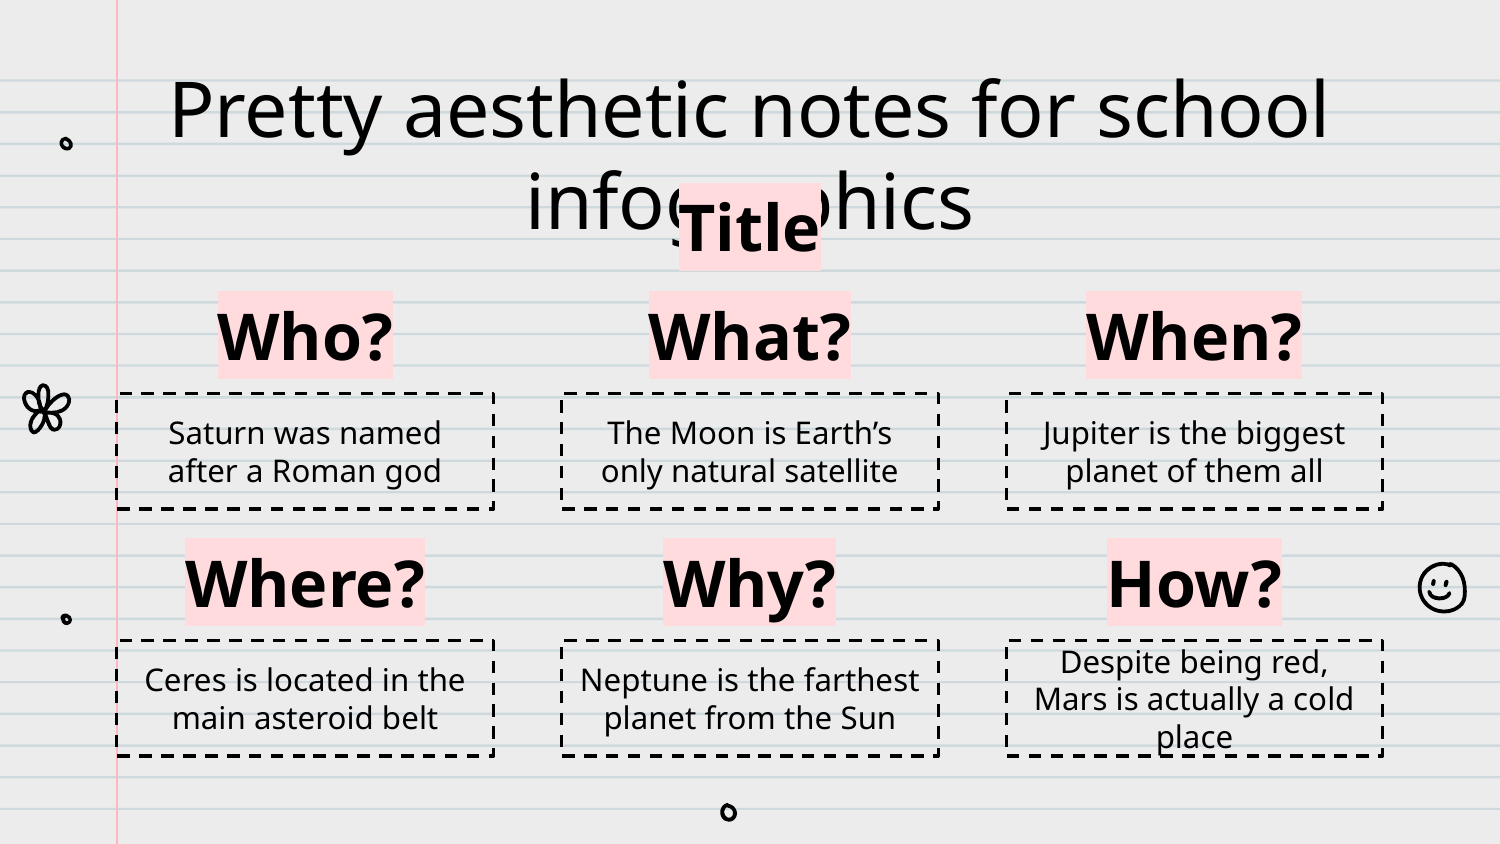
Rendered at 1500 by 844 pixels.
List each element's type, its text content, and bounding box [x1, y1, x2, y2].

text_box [561, 279, 939, 510]
text_box Title [624, 172, 876, 278]
title Pretty aesthetic notes for school infographics [75, 44, 1425, 150]
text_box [561, 526, 939, 757]
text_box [1005, 526, 1384, 757]
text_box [116, 526, 494, 757]
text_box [1005, 279, 1384, 510]
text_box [116, 279, 494, 510]
